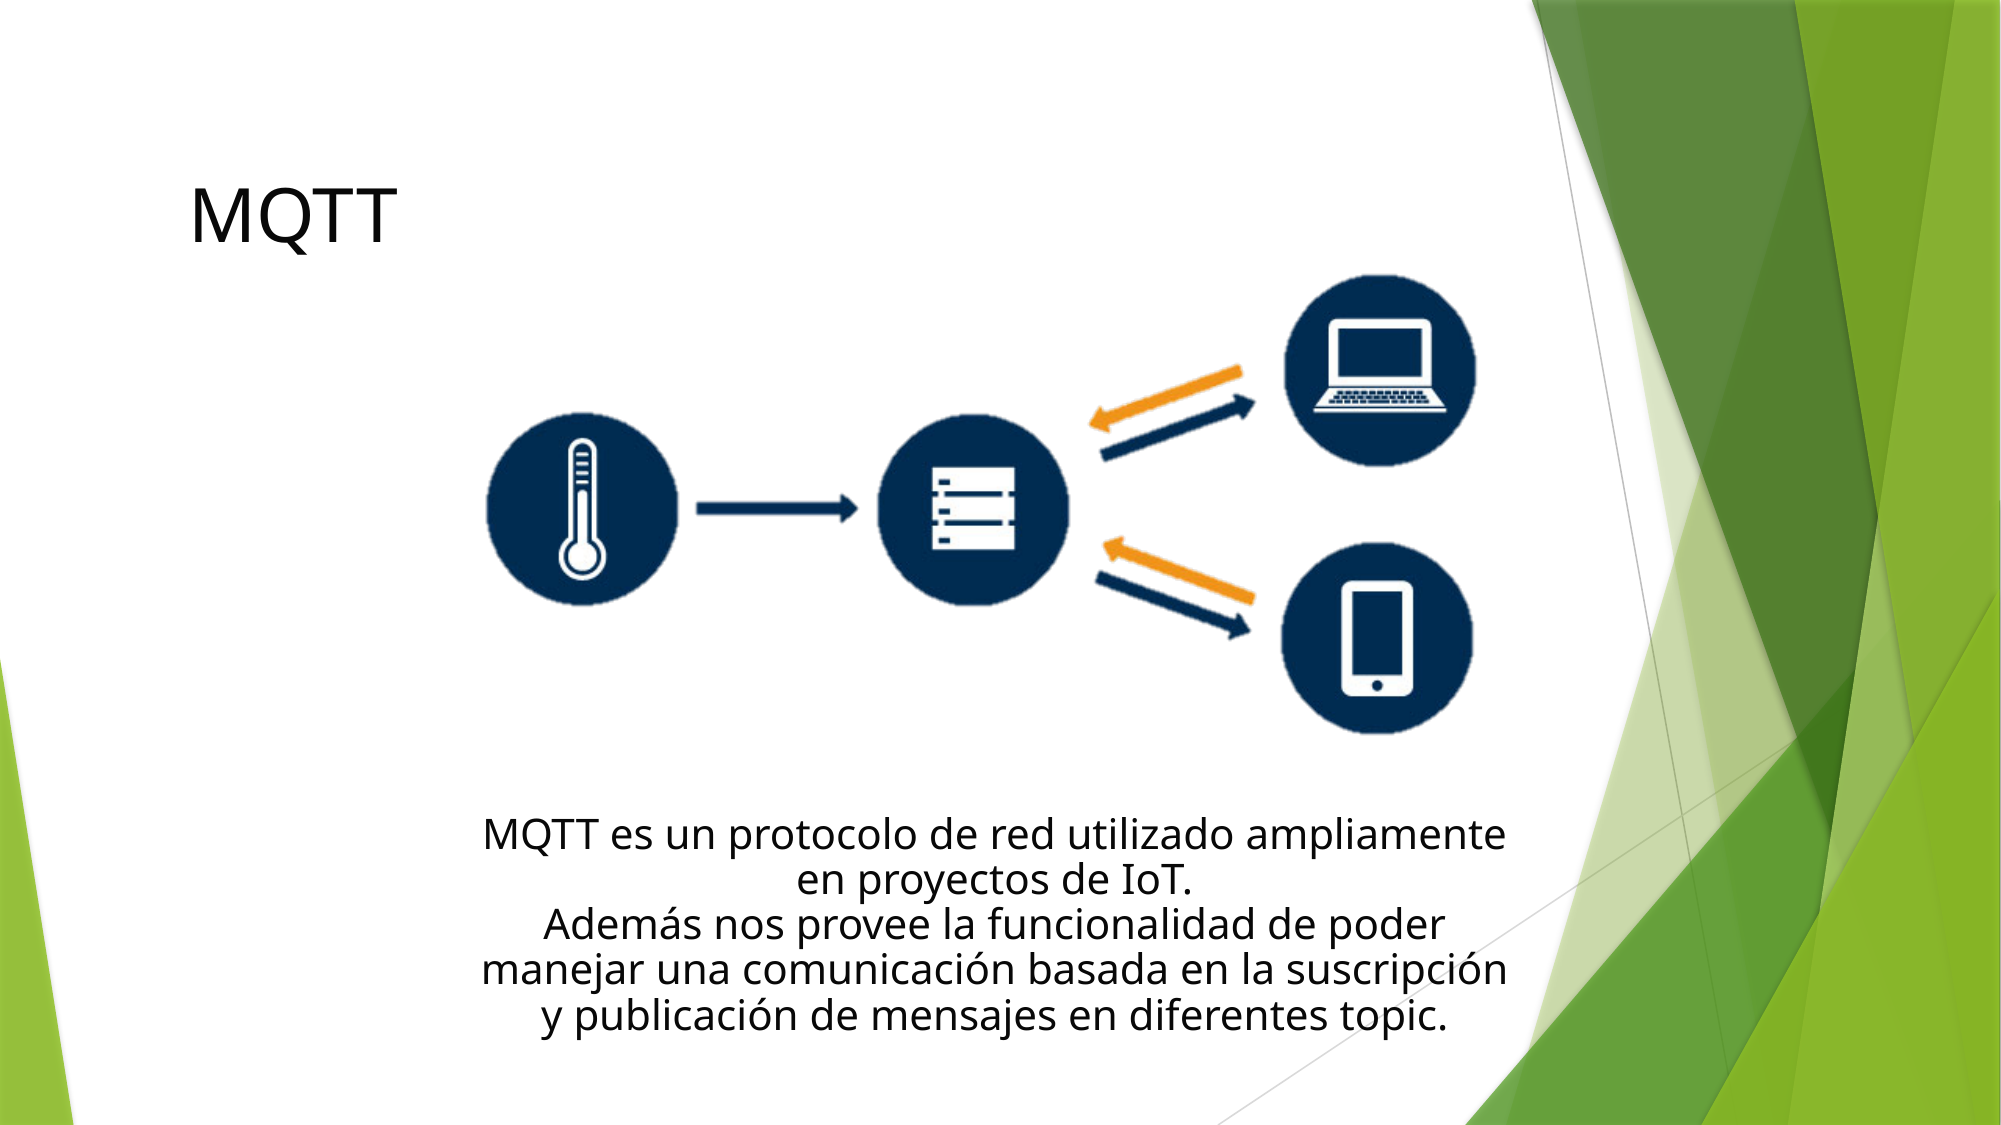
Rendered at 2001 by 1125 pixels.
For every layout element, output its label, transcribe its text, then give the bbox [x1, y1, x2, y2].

title MQTT [24, 151, 562, 274]
picture [459, 249, 1501, 782]
text_box MQTT es un protocolo de red utilizado ampliamente en proyectos de IoT. Además nos provee la funcionalidad de poder manejar una comunicación basada en la suscripción y publicación de mensajes en diferentes topic. [449, 789, 1540, 1063]
